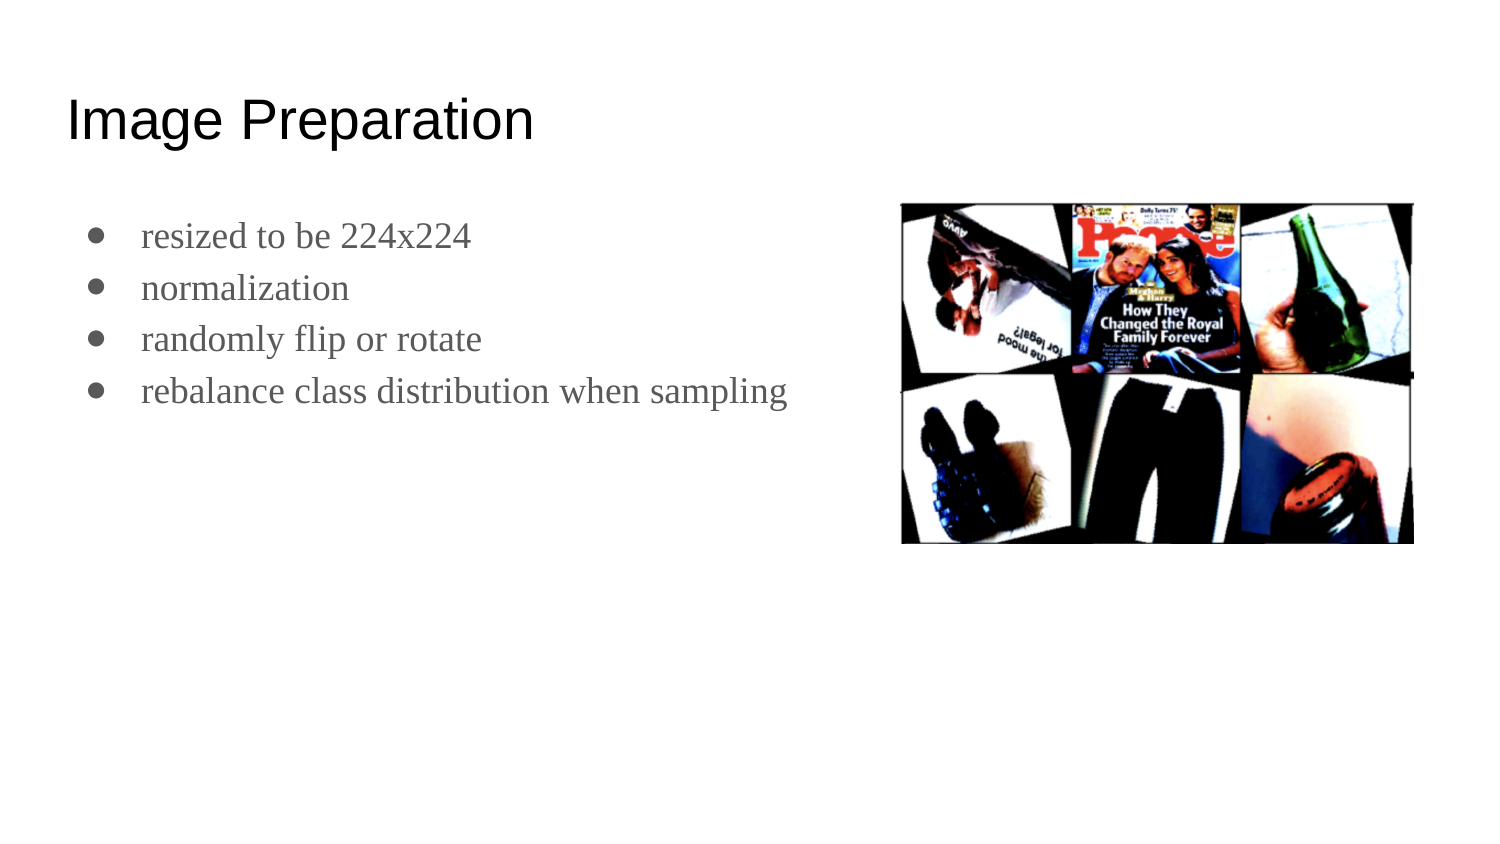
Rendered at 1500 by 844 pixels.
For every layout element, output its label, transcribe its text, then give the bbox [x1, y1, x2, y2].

picture [899, 202, 1414, 544]
title Image Preparation [51, 72, 1449, 167]
list resized to be 224x224 normalization randomly flip or rotate rebalance class distribution when sampling [51, 189, 1449, 487]
